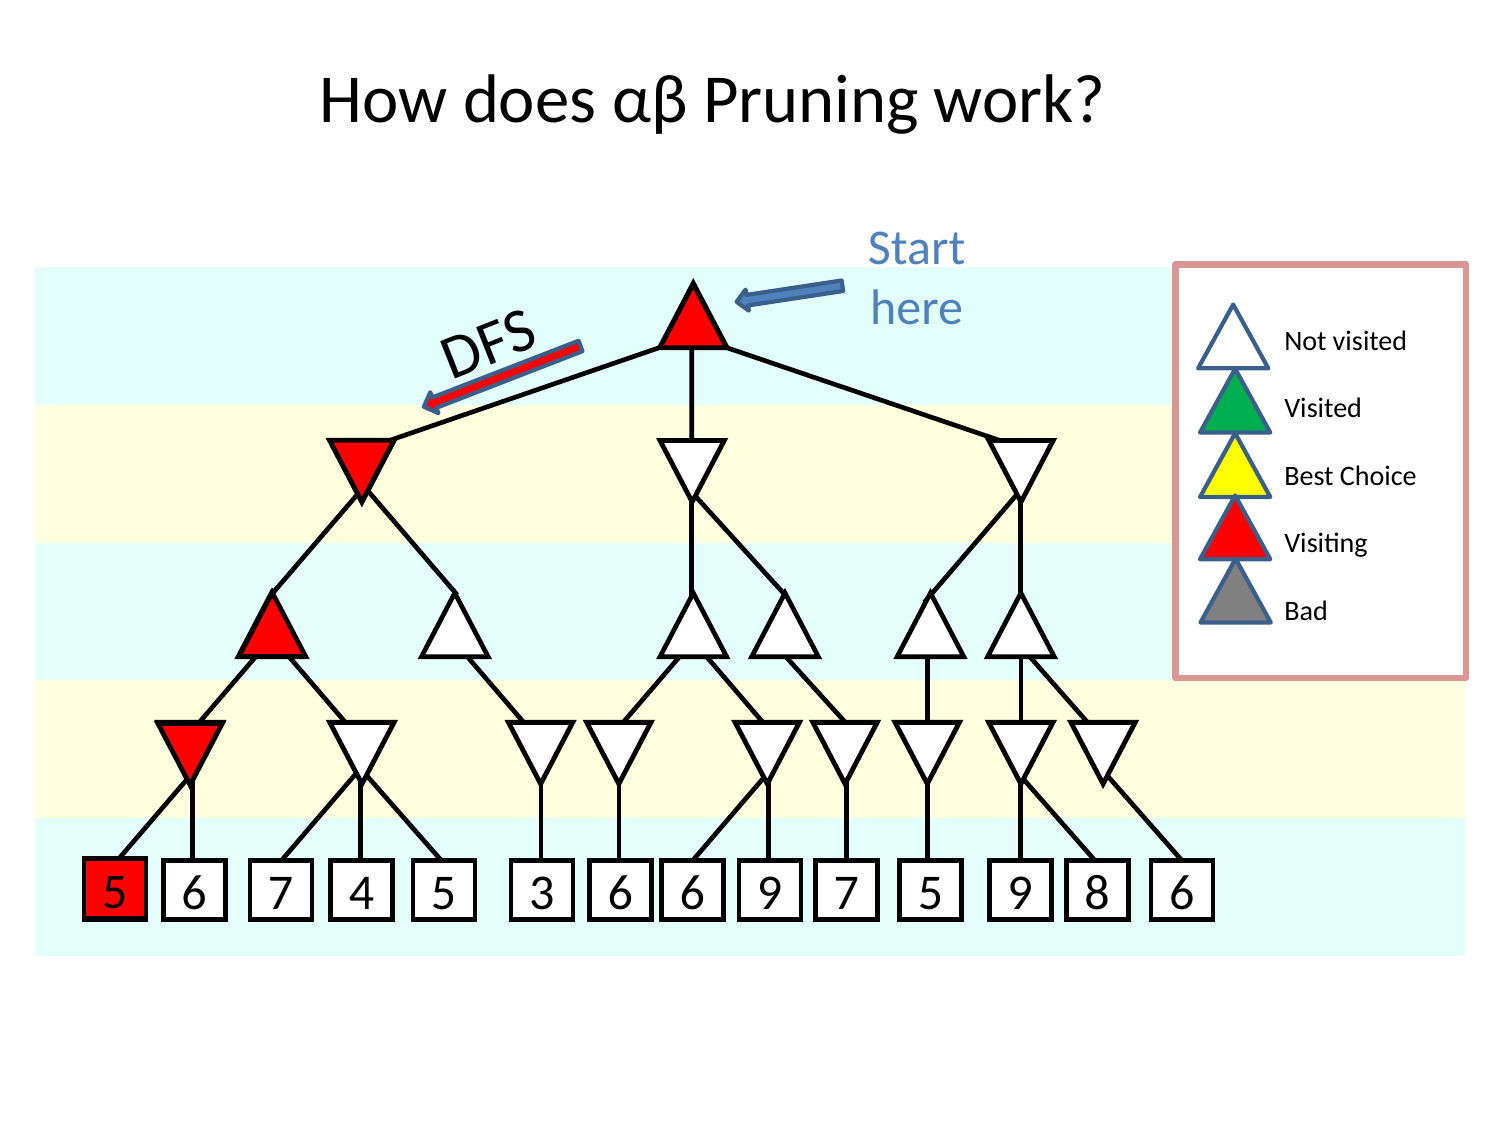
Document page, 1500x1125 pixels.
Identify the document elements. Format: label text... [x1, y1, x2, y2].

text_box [97, 581, 306, 666]
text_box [538, 208, 986, 349]
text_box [32, 264, 1468, 959]
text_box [27, 715, 223, 799]
title How does αβ Pruning work? [66, 46, 1360, 145]
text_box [179, 295, 587, 511]
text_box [1175, 264, 1467, 679]
